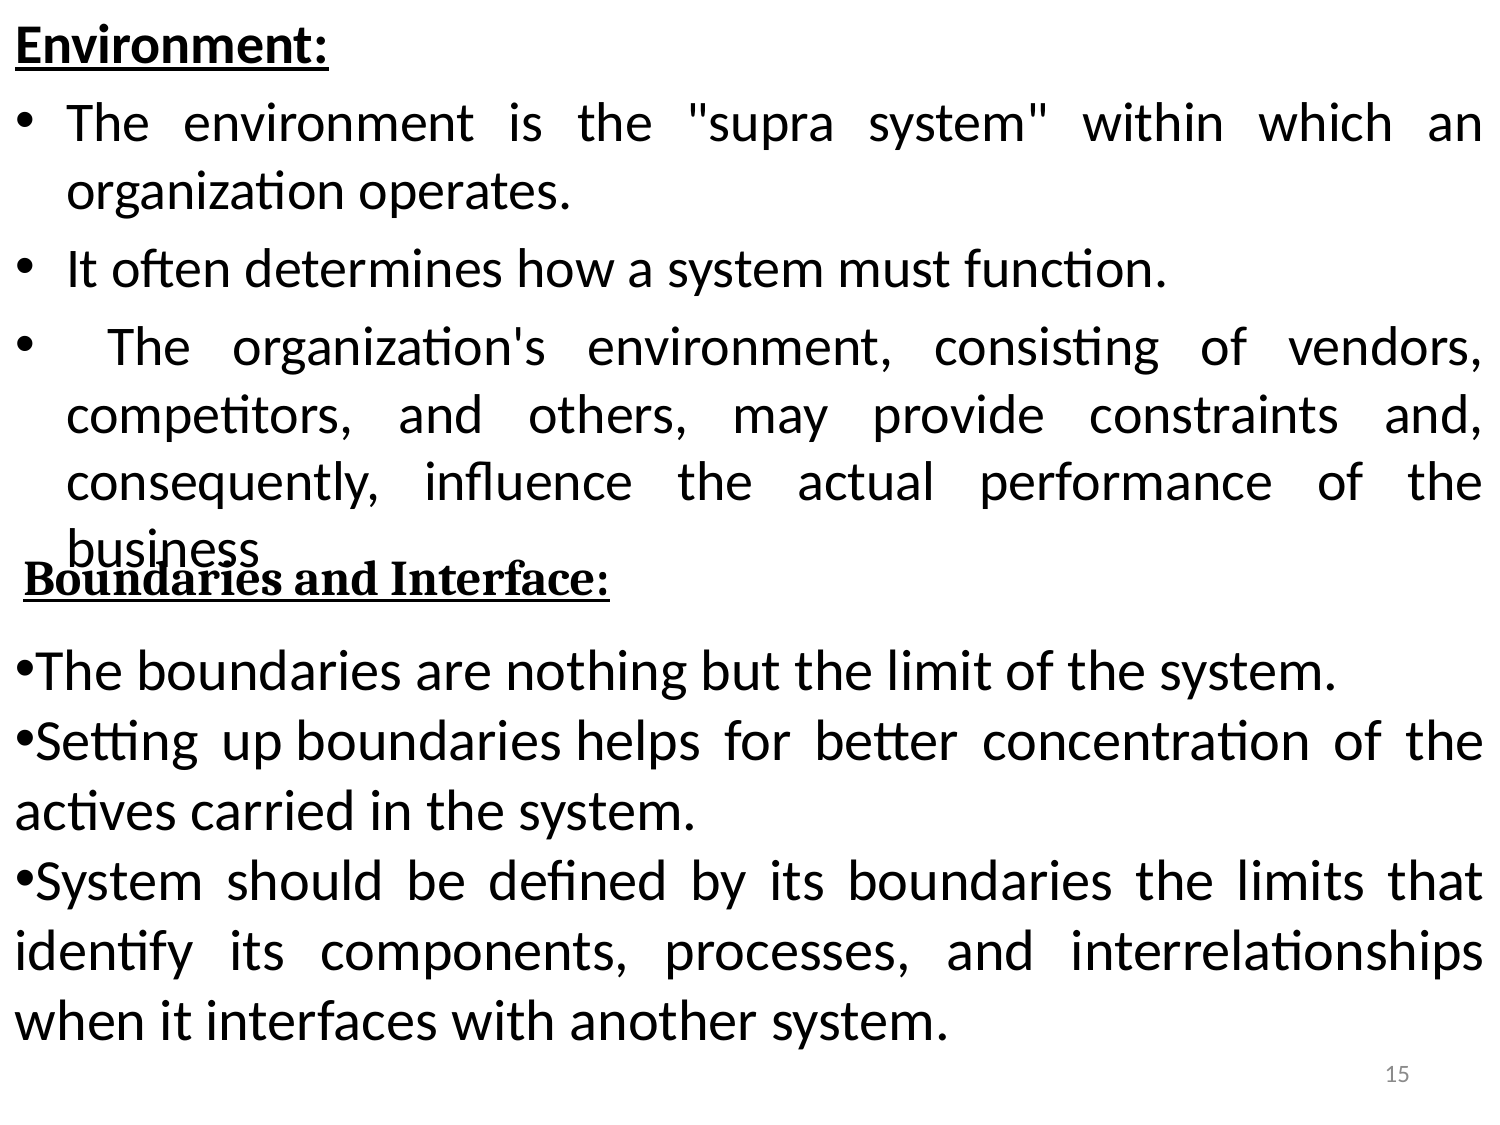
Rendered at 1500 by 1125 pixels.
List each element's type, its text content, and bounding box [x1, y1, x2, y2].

list Environment: The environment is the "supra system" within which an organization operates. It often determines how a system must function. The organization's environment, consisting of vendors, competitors, and others, may provide constraints and, consequently, influence the actual performance of the business [0, 0, 1500, 588]
slide_number 15 [1074, 1060, 1425, 1103]
text_box The boundaries are nothing but the limit of the system. Setting up boundaries helps for better concentration of the actives carried in the system. System should be defined by its boundaries the limits that identify its components, processes, and interrelationships when it interfaces with another system. [0, 624, 1500, 1060]
text_box Boundaries and Interface: [8, 537, 625, 613]
